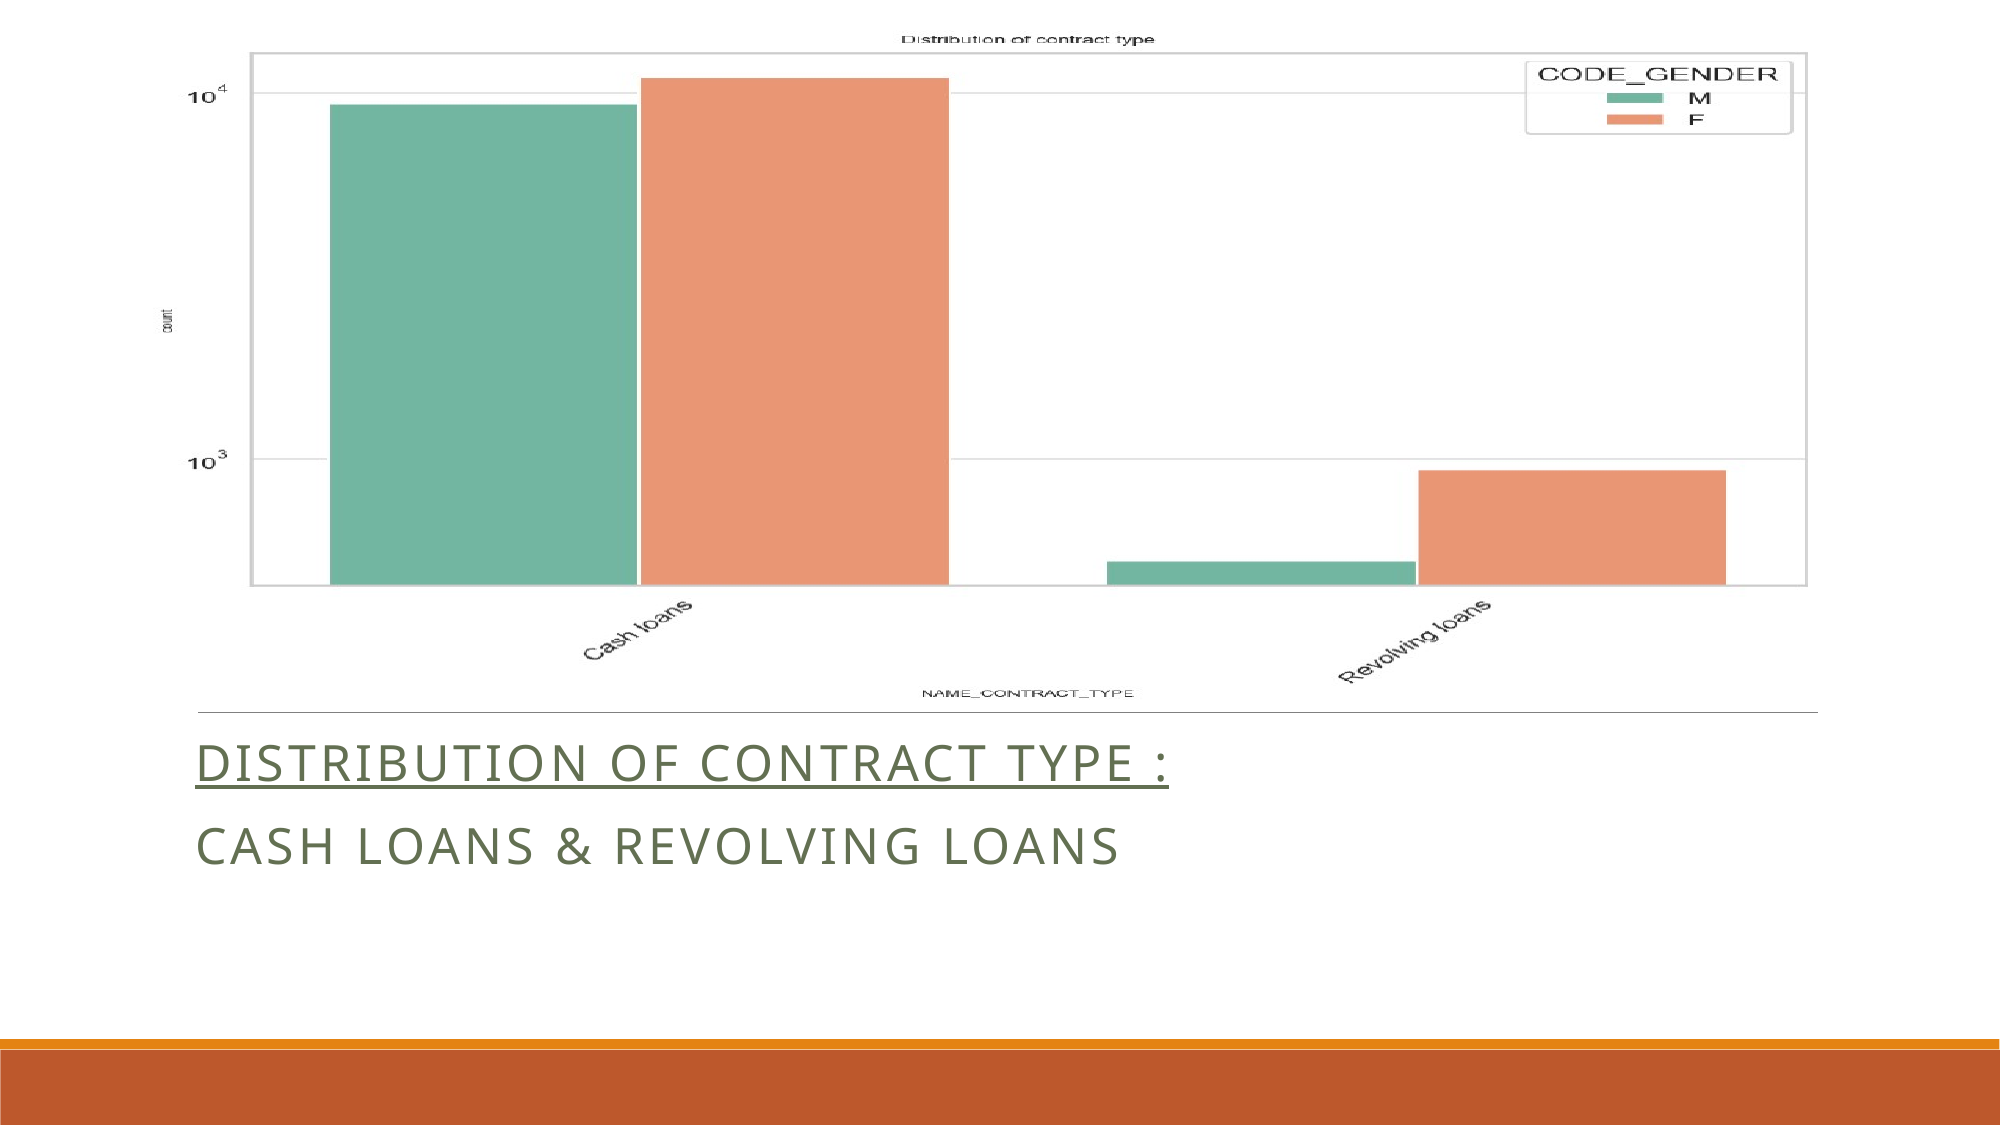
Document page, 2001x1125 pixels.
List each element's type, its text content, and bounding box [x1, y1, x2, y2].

list Distribution of contract type : Cash loans & revolving loans [180, 730, 1830, 918]
picture [40, 29, 1946, 710]
